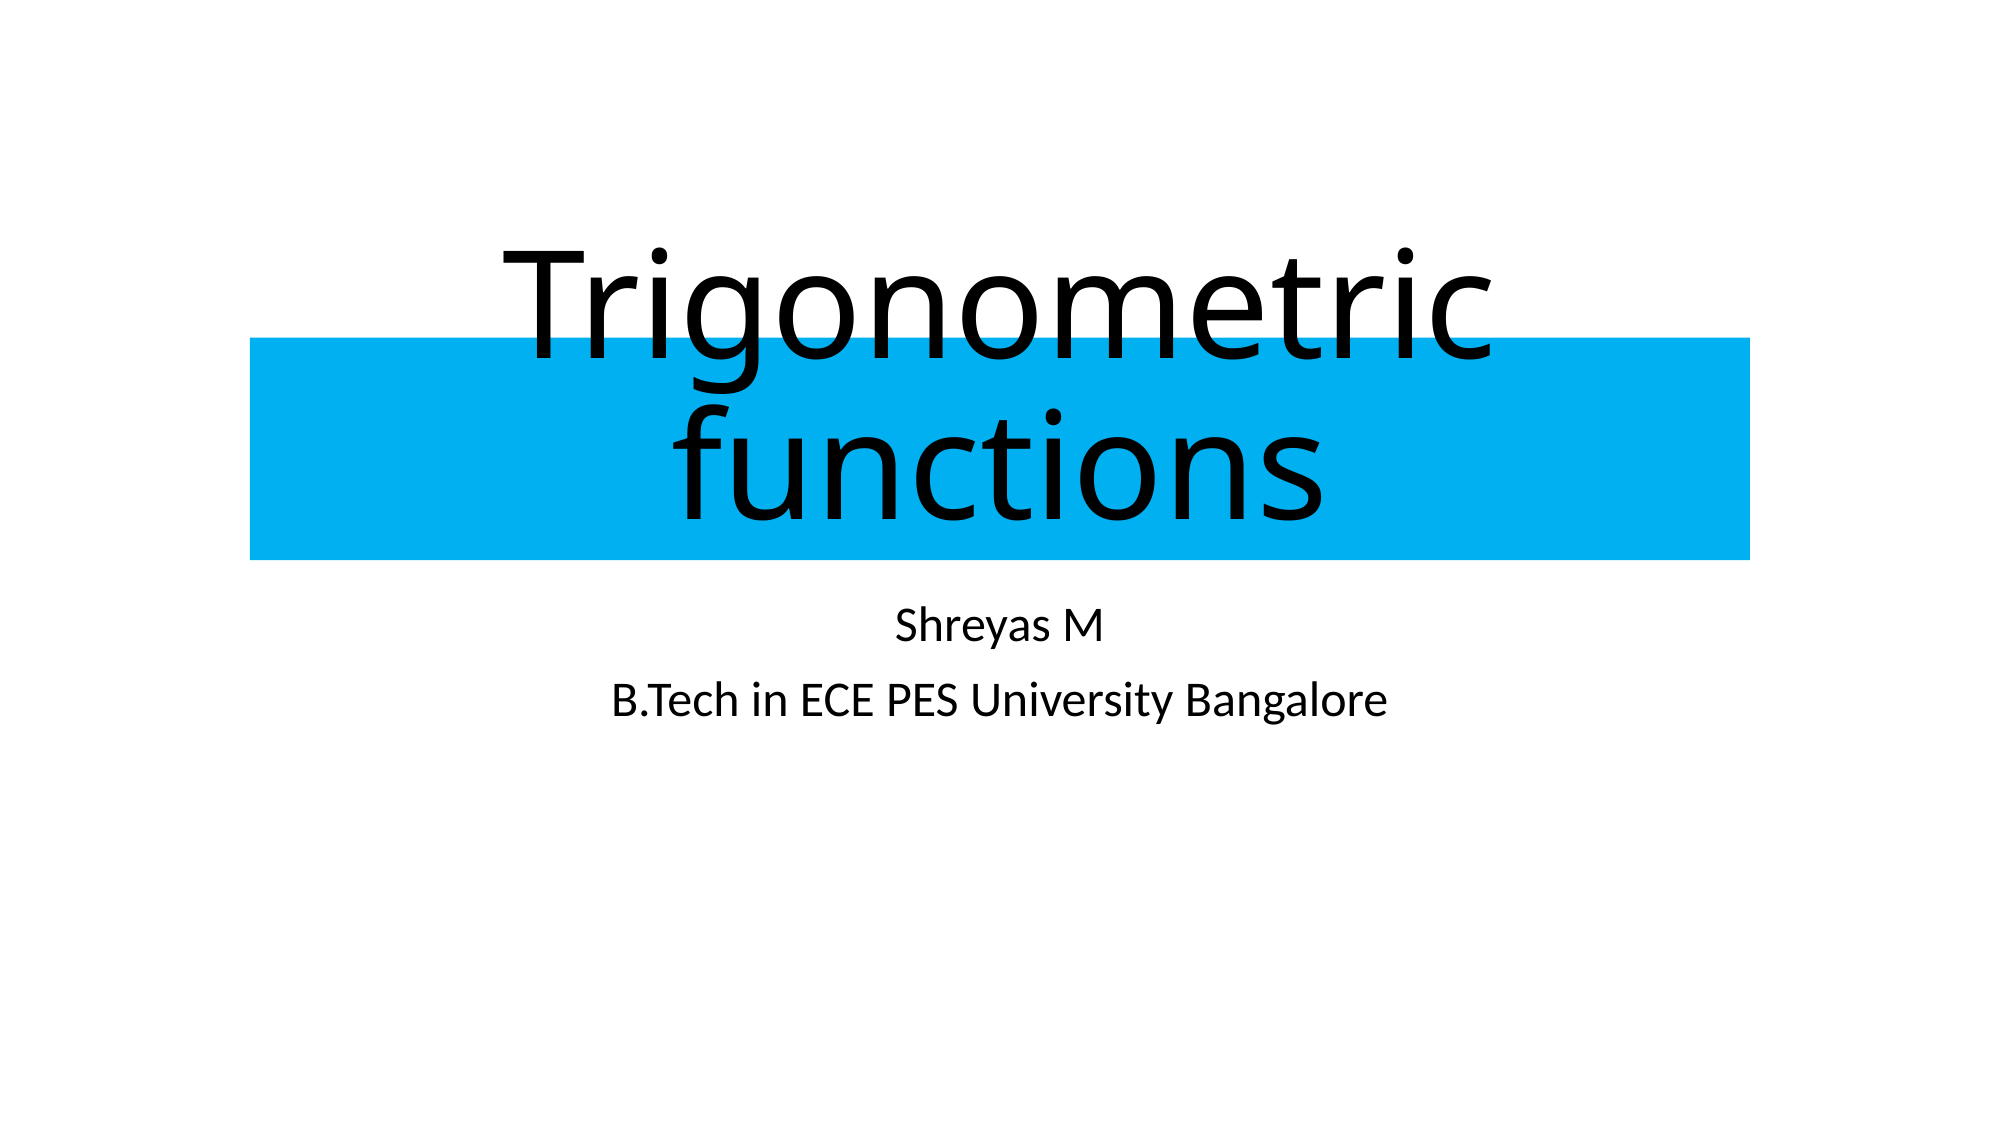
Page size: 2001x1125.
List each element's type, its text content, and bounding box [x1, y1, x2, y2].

title Trigonometric functions [249, 337, 1750, 561]
subtitle Shreyas M B.Tech in ECE PES University Bangalore [249, 590, 1750, 863]
